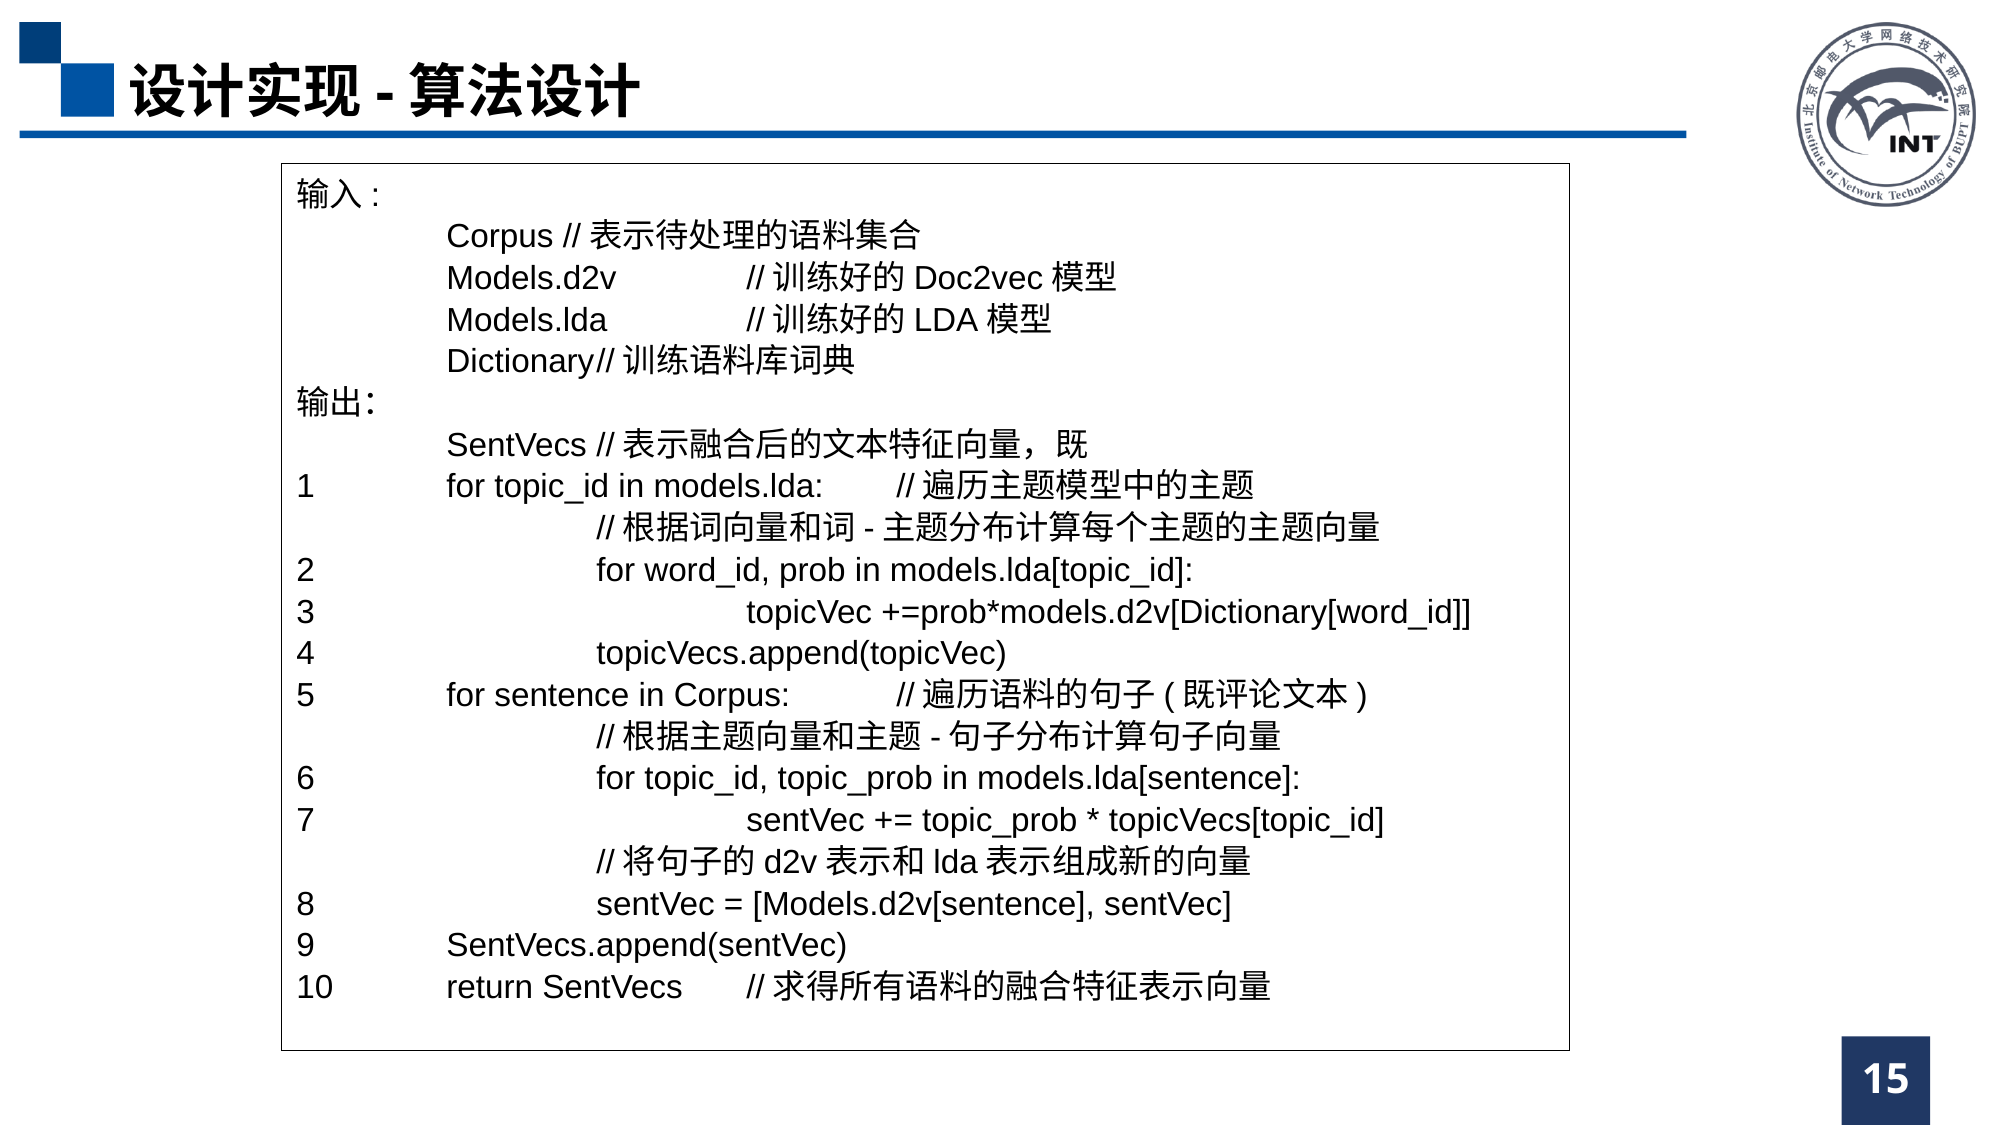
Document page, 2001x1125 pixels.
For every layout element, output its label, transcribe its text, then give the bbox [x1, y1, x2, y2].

text_box 设计实现-算法设计 [113, 47, 1000, 132]
slide_number 15 [1771, 1050, 2000, 1111]
